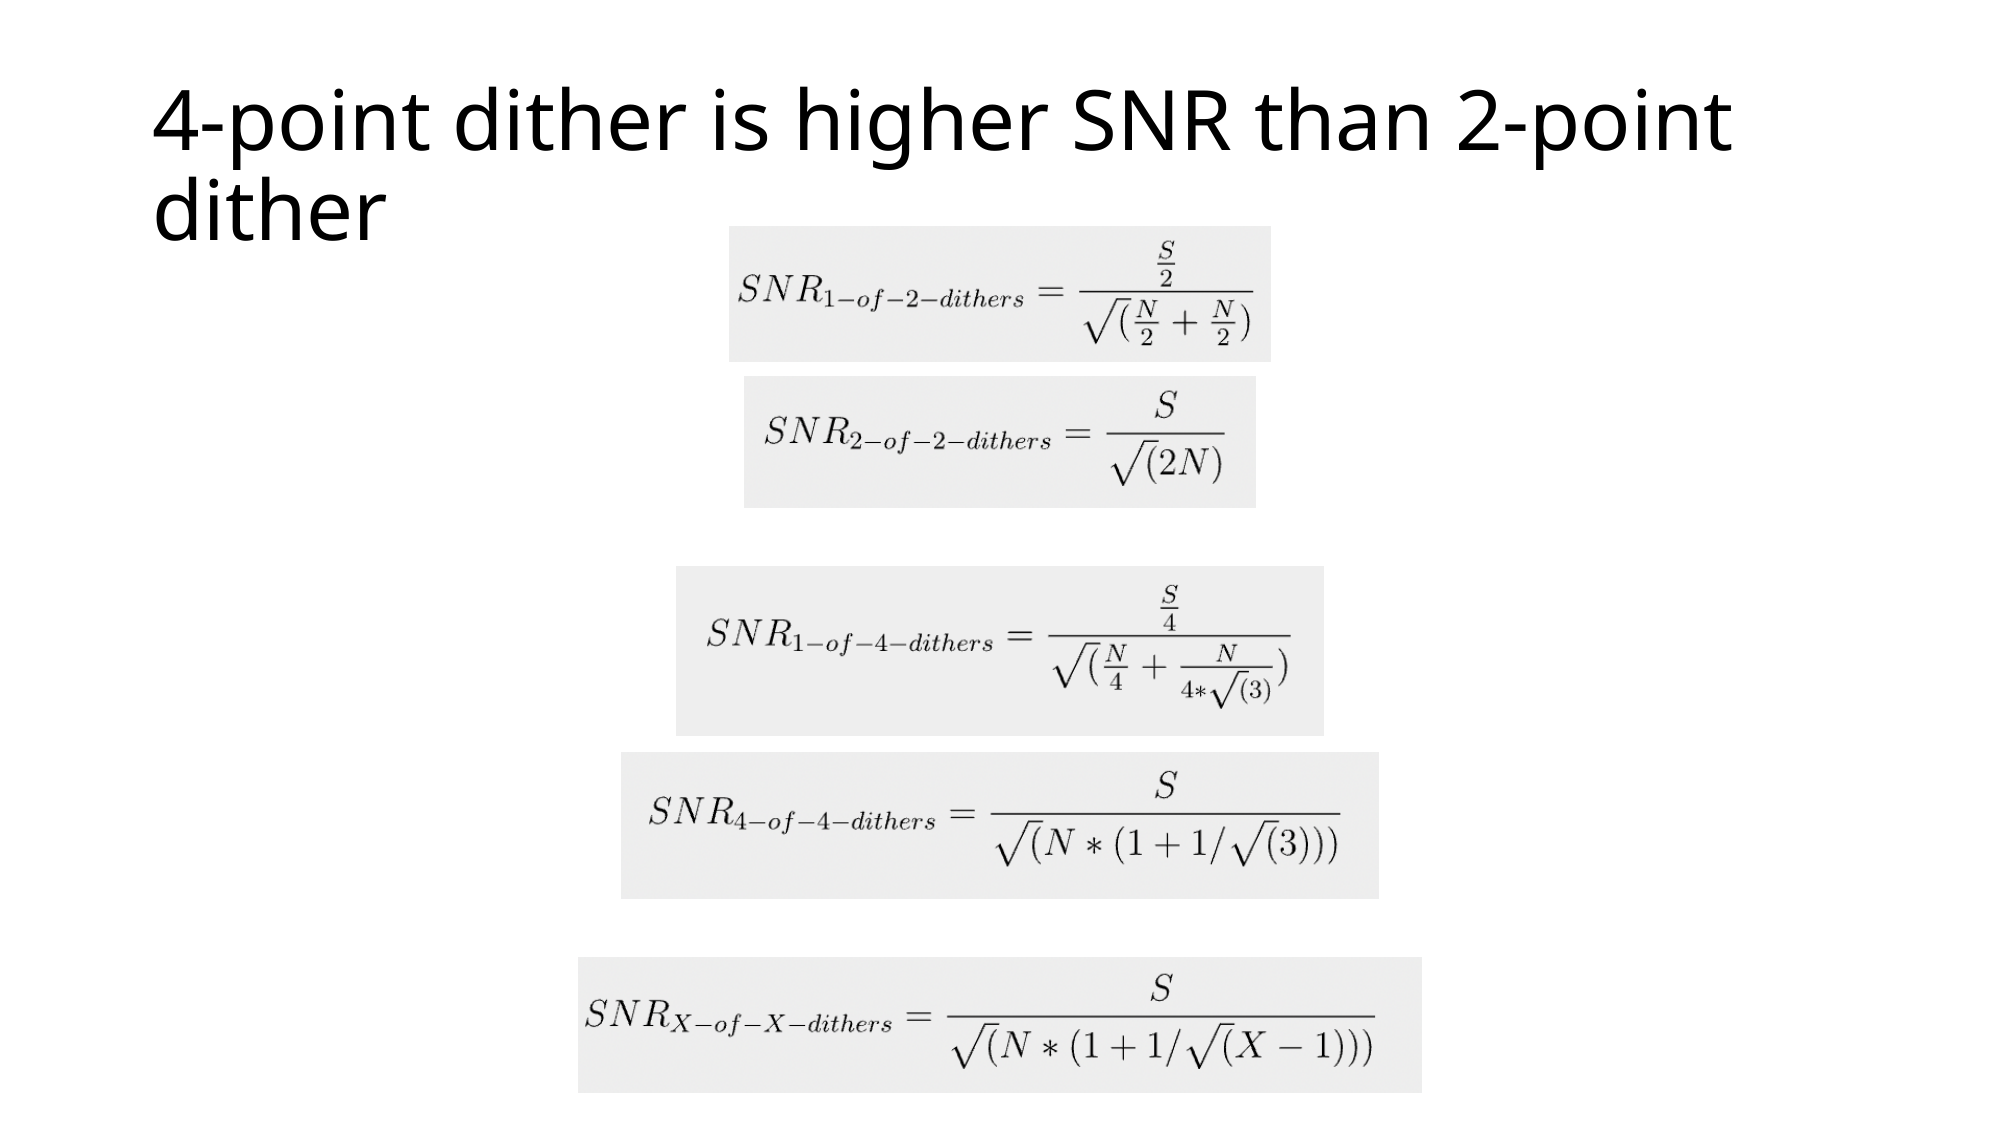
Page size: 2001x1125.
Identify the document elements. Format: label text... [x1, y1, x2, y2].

picture [577, 956, 1423, 1093]
picture [728, 226, 1272, 363]
picture [621, 751, 1379, 899]
picture [744, 375, 1256, 508]
title 4-point dither is higher SNR than 2-point dither [137, 59, 1863, 278]
picture [675, 566, 1325, 736]
